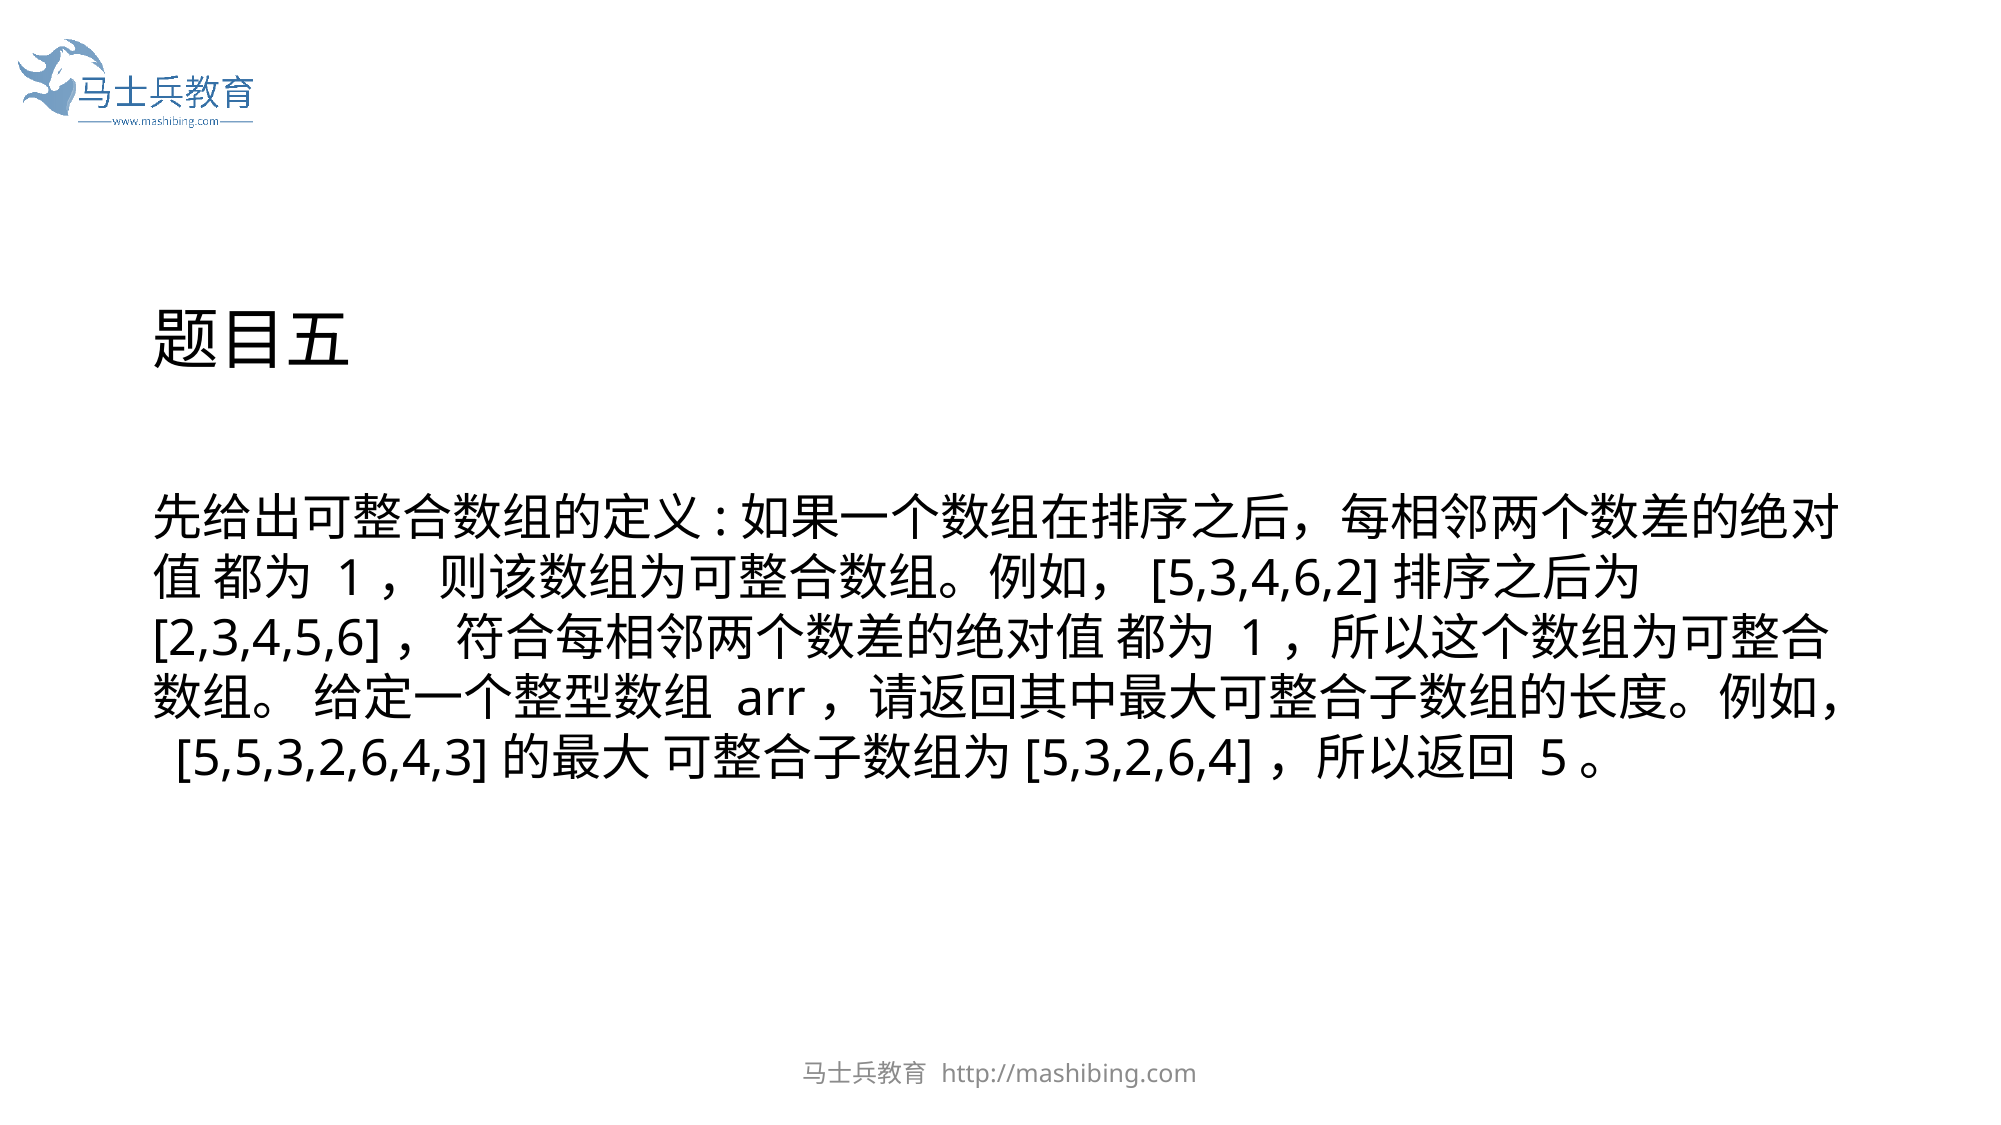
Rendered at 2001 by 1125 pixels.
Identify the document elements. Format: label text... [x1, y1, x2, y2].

list 先给出可整合数组的定义:如果一个数组在排序之后，每相邻两个数差的绝对值 都为 1， 则该数组为可整合数组。例如，[5,3,4,6,2]排序之后为[2,3,4,5,6]， 符合每相邻两个数差的绝对值 都为 1，所以这个数组为可整合数组。 给定一个整型数组 arr，请返回其中最大可整合子数组的长度。例如， [5,5,3,2,6,4,3]的最大 可整合子数组为[5,3,2,6,4]，所以返回 5。 [137, 477, 1863, 960]
title 题目五 [137, 205, 1863, 477]
footer 马士兵教育 http://mashibing.com [662, 1042, 1338, 1103]
picture [7, 5, 276, 177]
